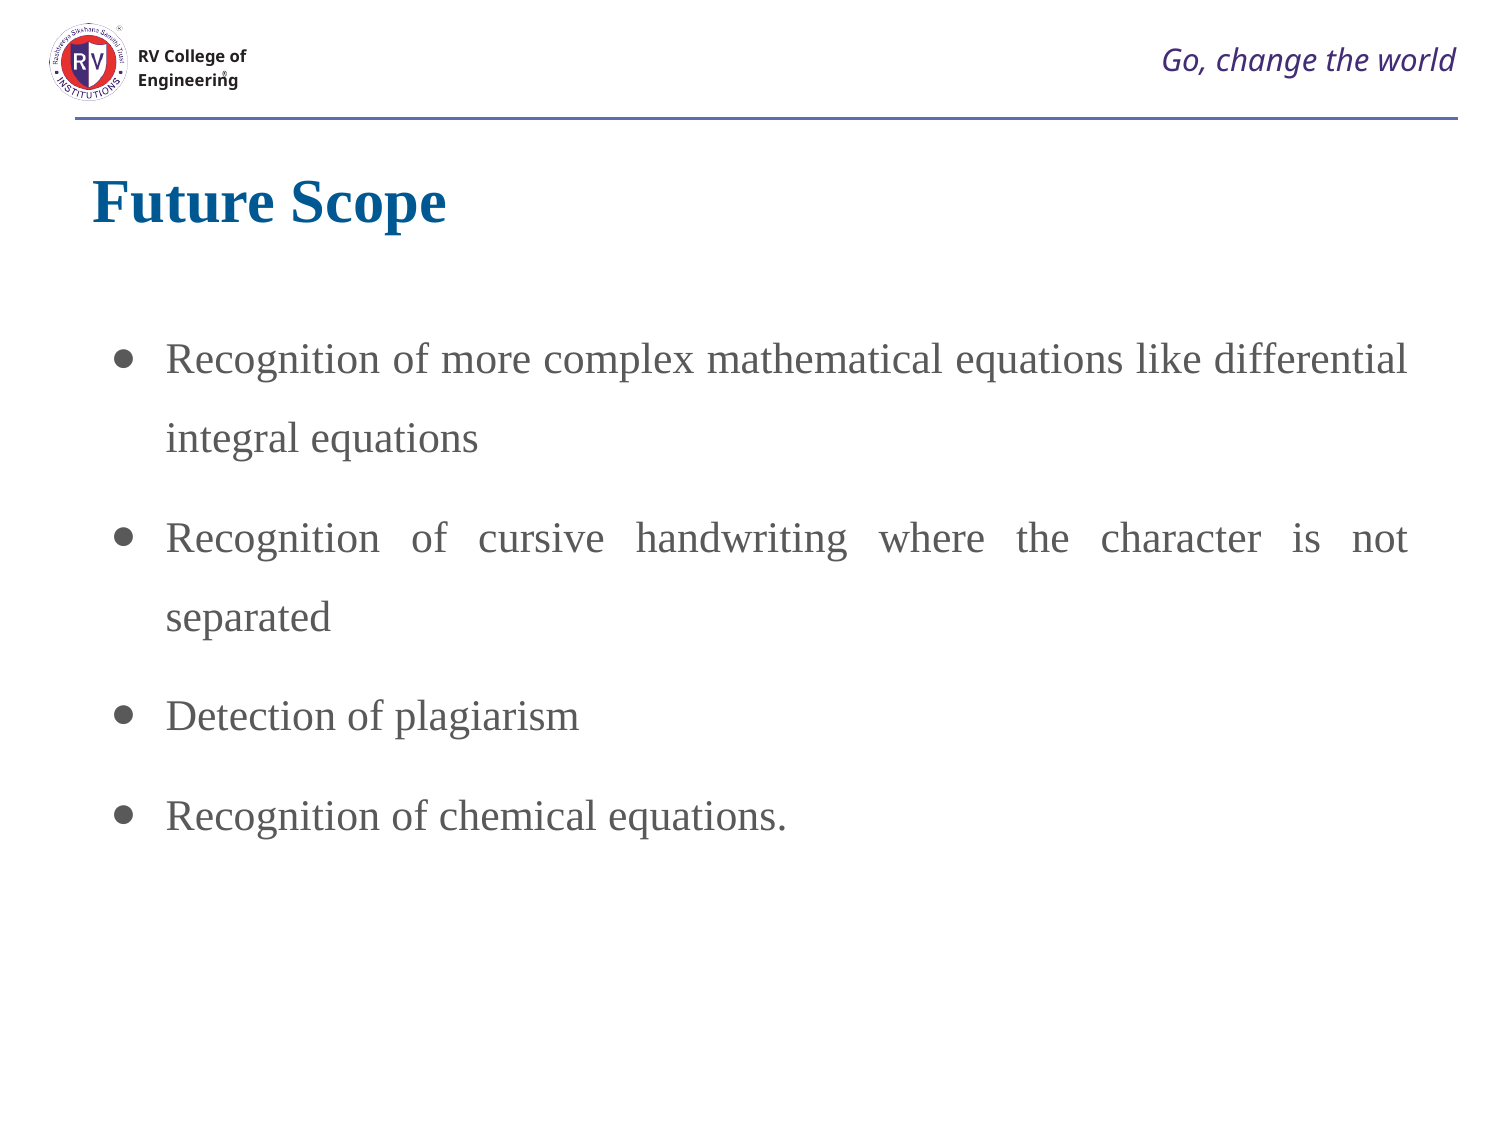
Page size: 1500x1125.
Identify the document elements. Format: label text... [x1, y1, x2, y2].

title Go, change the world [1097, 40, 1457, 87]
text_box Recognition of more complex mathematical equations like differential integral equations Recognition of cursive handwriting where the character is not separated Detection of plagiarism Recognition of chemical equations. [90, 302, 1410, 885]
text_box RV College of Engineering [135, 43, 289, 93]
text_box Future Scope [90, 159, 920, 250]
text_box [49, 23, 128, 101]
